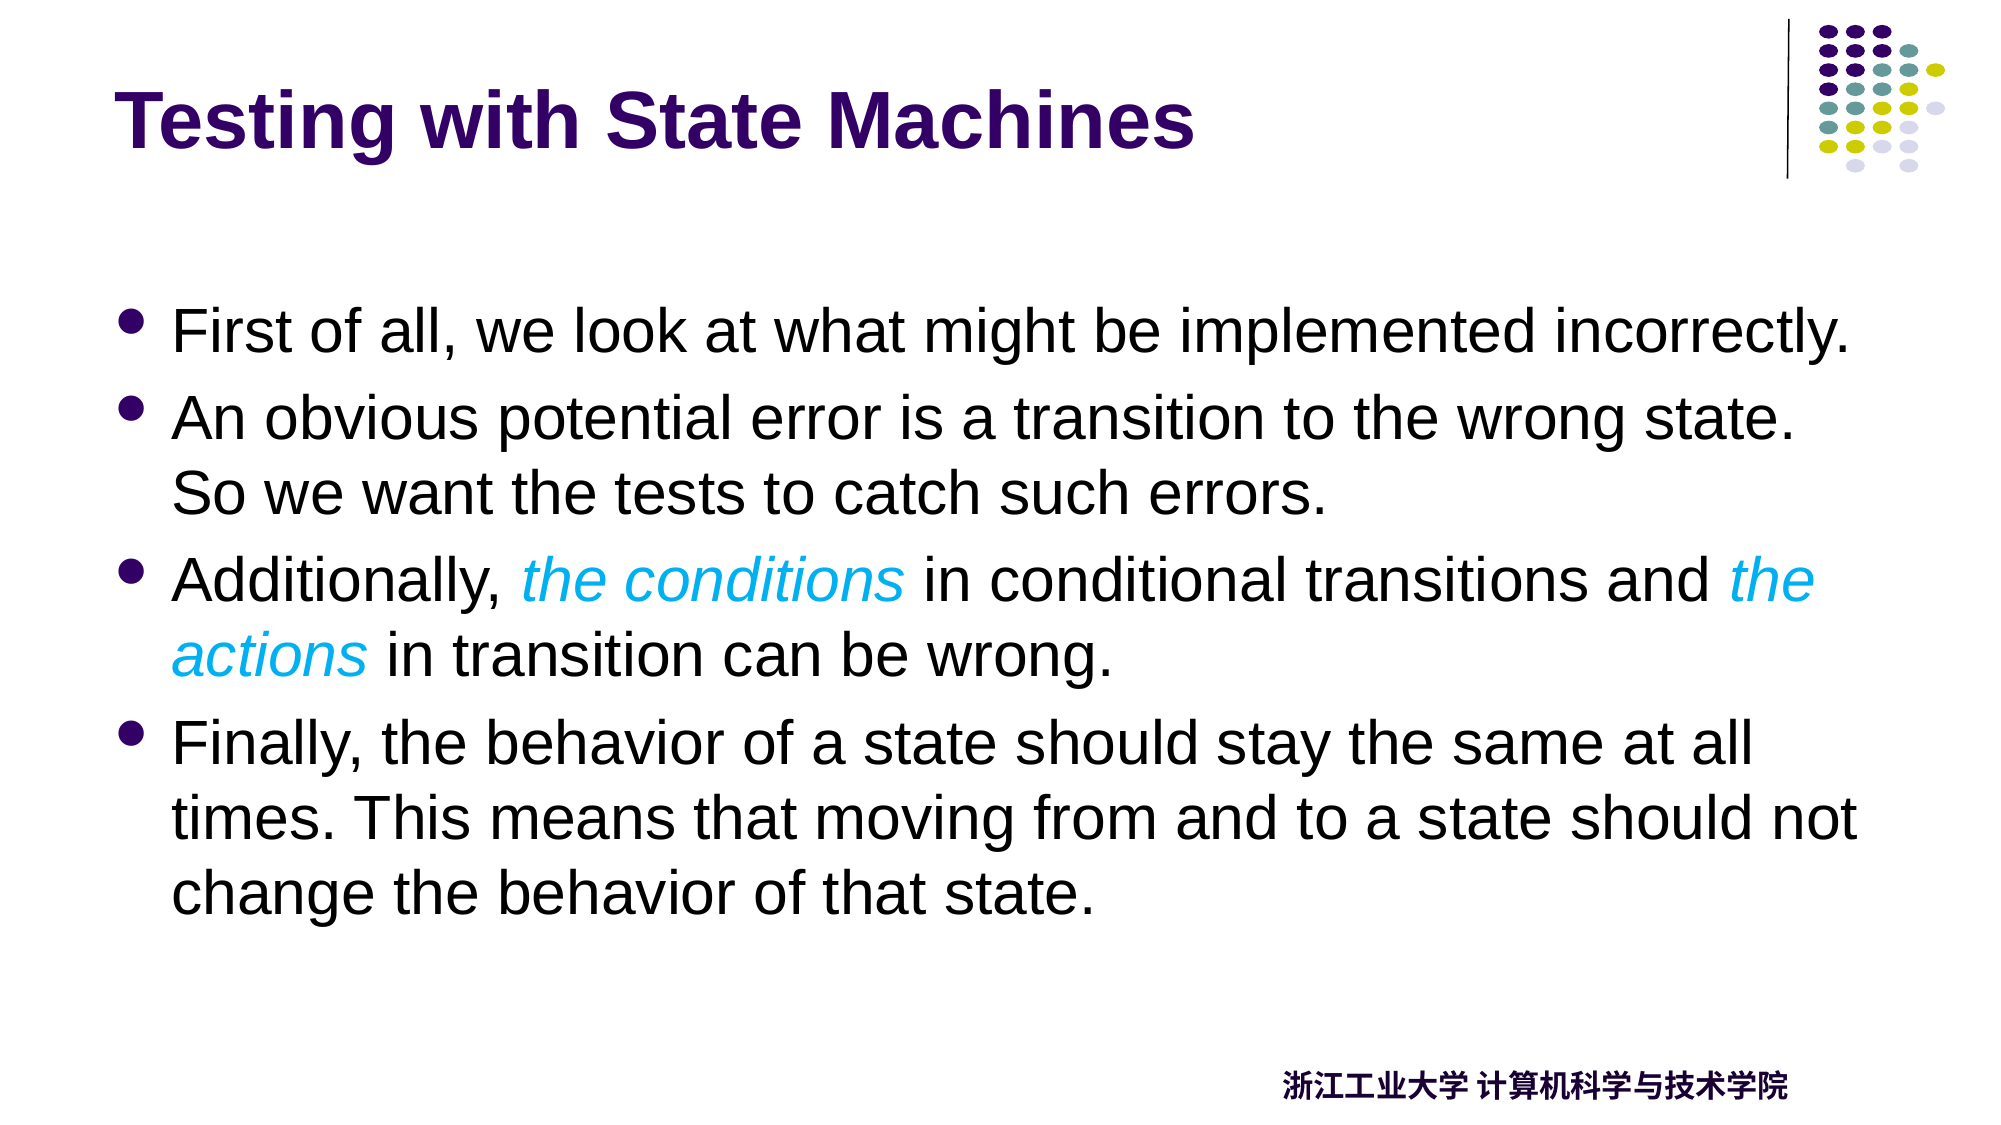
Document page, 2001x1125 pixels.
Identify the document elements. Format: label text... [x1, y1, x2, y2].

title Testing with State Machines [99, 20, 1772, 173]
list First of all, we look at what might be implemented incorrectly. An obvious potential error is a transition to the wrong state. So we want the tests to catch such errors. Additionally, the conditions in conditional transitions and the actions in transition can be wrong. Finally, the behavior of a state should stay the same at all times. This means that moving from and to a state should not change the behavior of that state. [99, 282, 1900, 1006]
